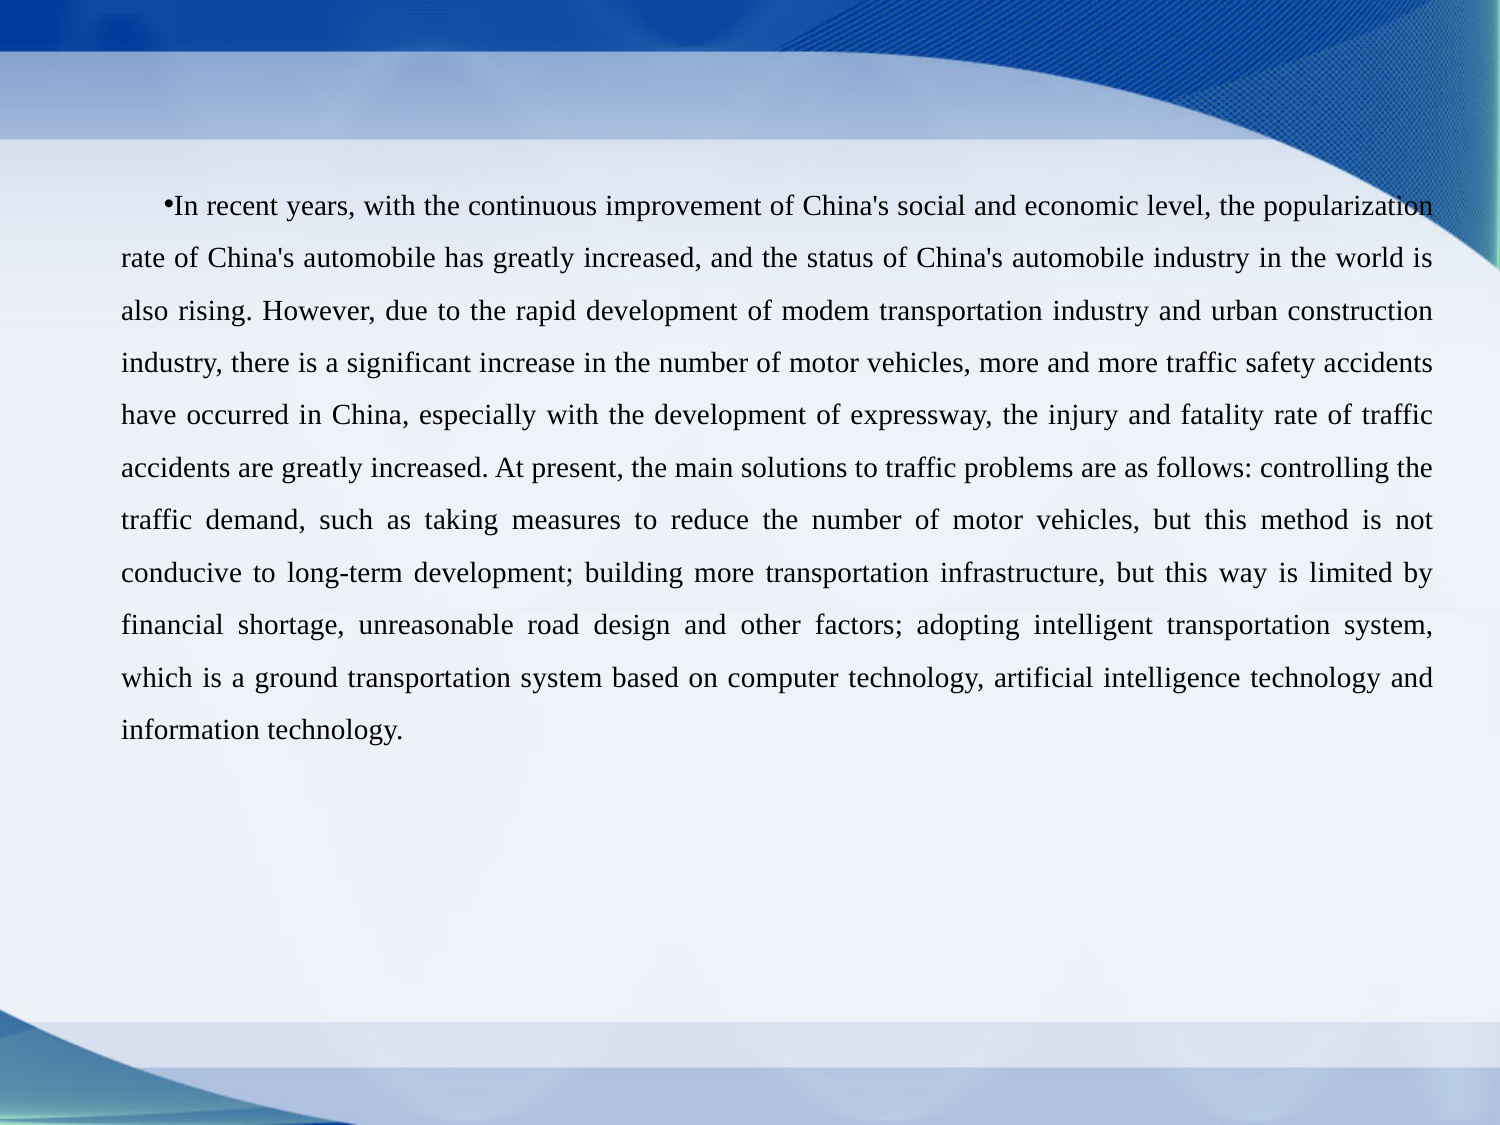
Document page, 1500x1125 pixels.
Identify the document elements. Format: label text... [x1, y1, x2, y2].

list In recent years, with the continuous improvement of China's social and economic level, the popularization rate of China's automobile has greatly increased, and the status of China's automobile industry in the world is also rising. However, due to the rapid development of modem transportation industry and urban construction industry, there is a significant increase in the number of motor vehicles, more and more traffic safety accidents have occurred in China, especially with the development of expressway, the injury and fatality rate of traffic accidents are greatly increased. At present, the main solutions to traffic problems are as follows: controlling the traffic demand, such as taking measures to reduce the number of motor vehicles, but this method is not conducive to long-term development; building more transportation infrastructure, but this way is limited by financial shortage, unreasonable road design and other factors; adopting intelligent transportation system, which is a ground transportation system based on computer technology, artificial intelligence technology and information technology. [49, 130, 1450, 784]
picture [0, 0, 1500, 1125]
